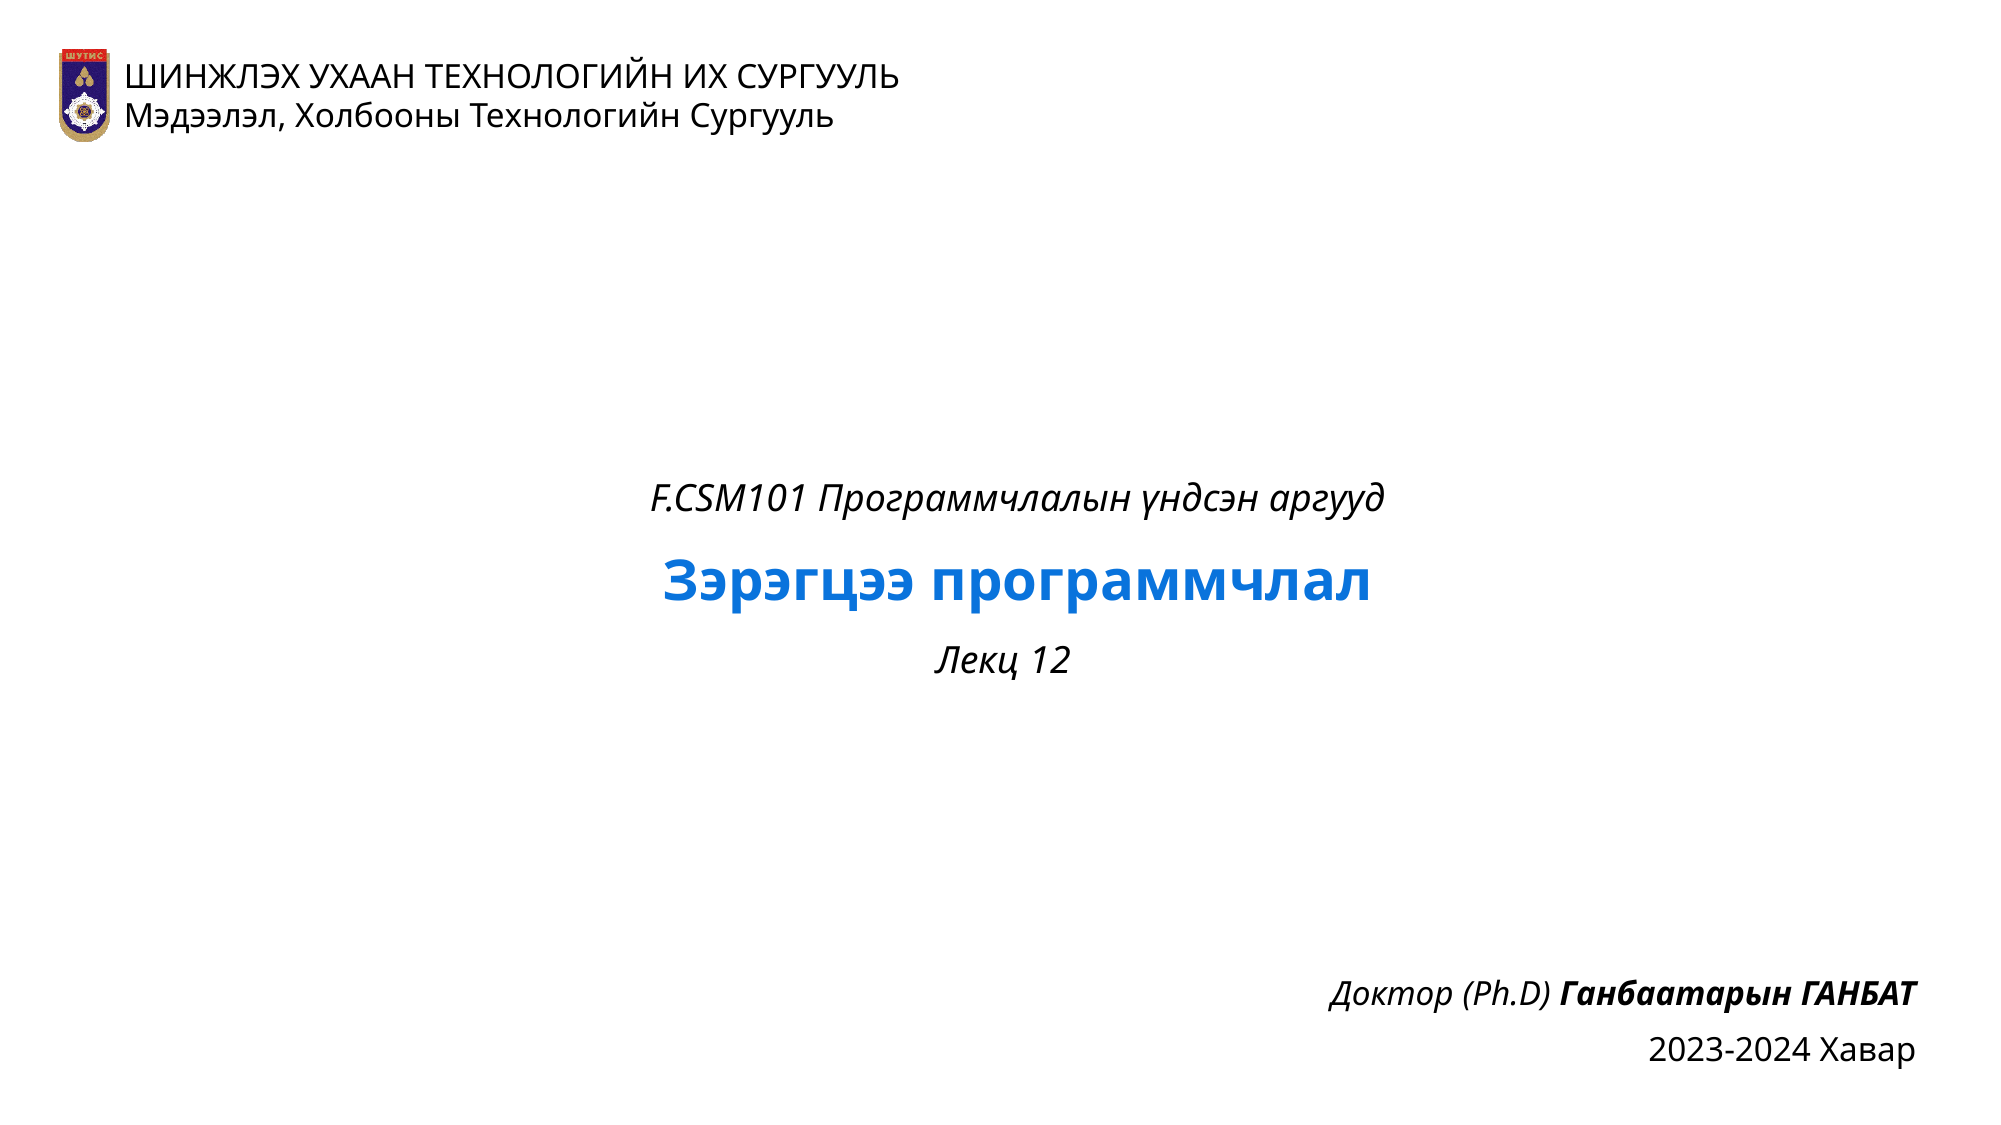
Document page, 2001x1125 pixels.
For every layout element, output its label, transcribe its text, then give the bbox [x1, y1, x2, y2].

text_box Доктор (Ph.D) Ганбаатарын ГАНБАТ 2023-2024 Хавар [109, 968, 1932, 1078]
text_box ШИНЖЛЭХ УХААН ТЕХНОЛОГИЙН ИХ СУРГУУЛЬ Мэдээлэл, Холбооны Технологийн Сургууль [109, 47, 971, 142]
text_box Лекц 12 [75, 628, 1932, 689]
picture [58, 49, 110, 142]
text_box Зэрэгцээ программчлал [58, 544, 1977, 624]
text_box F.CSM101 Программчлалын үндсэн аргууд [58, 466, 1977, 527]
